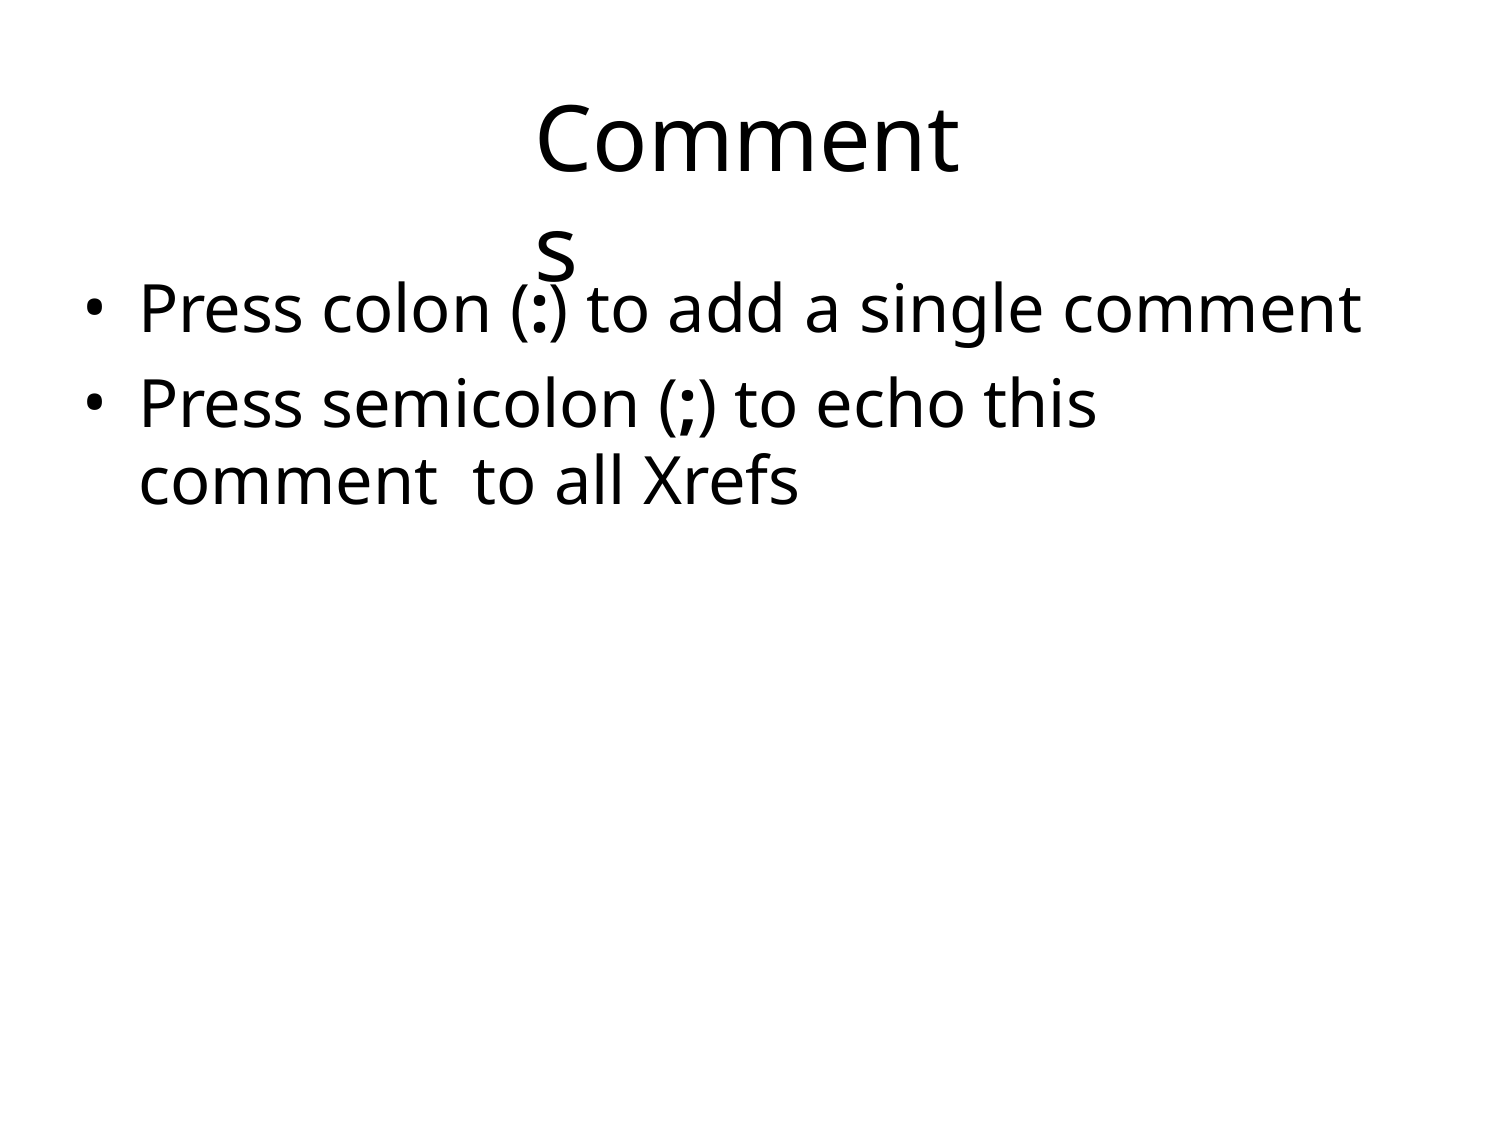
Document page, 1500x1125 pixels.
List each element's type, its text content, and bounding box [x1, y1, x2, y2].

title Comments [533, 78, 967, 250]
text_box Press colon (:) to add a single comment Press semicolon (;) to echo this comment to all Xrefs [80, 250, 1375, 518]
